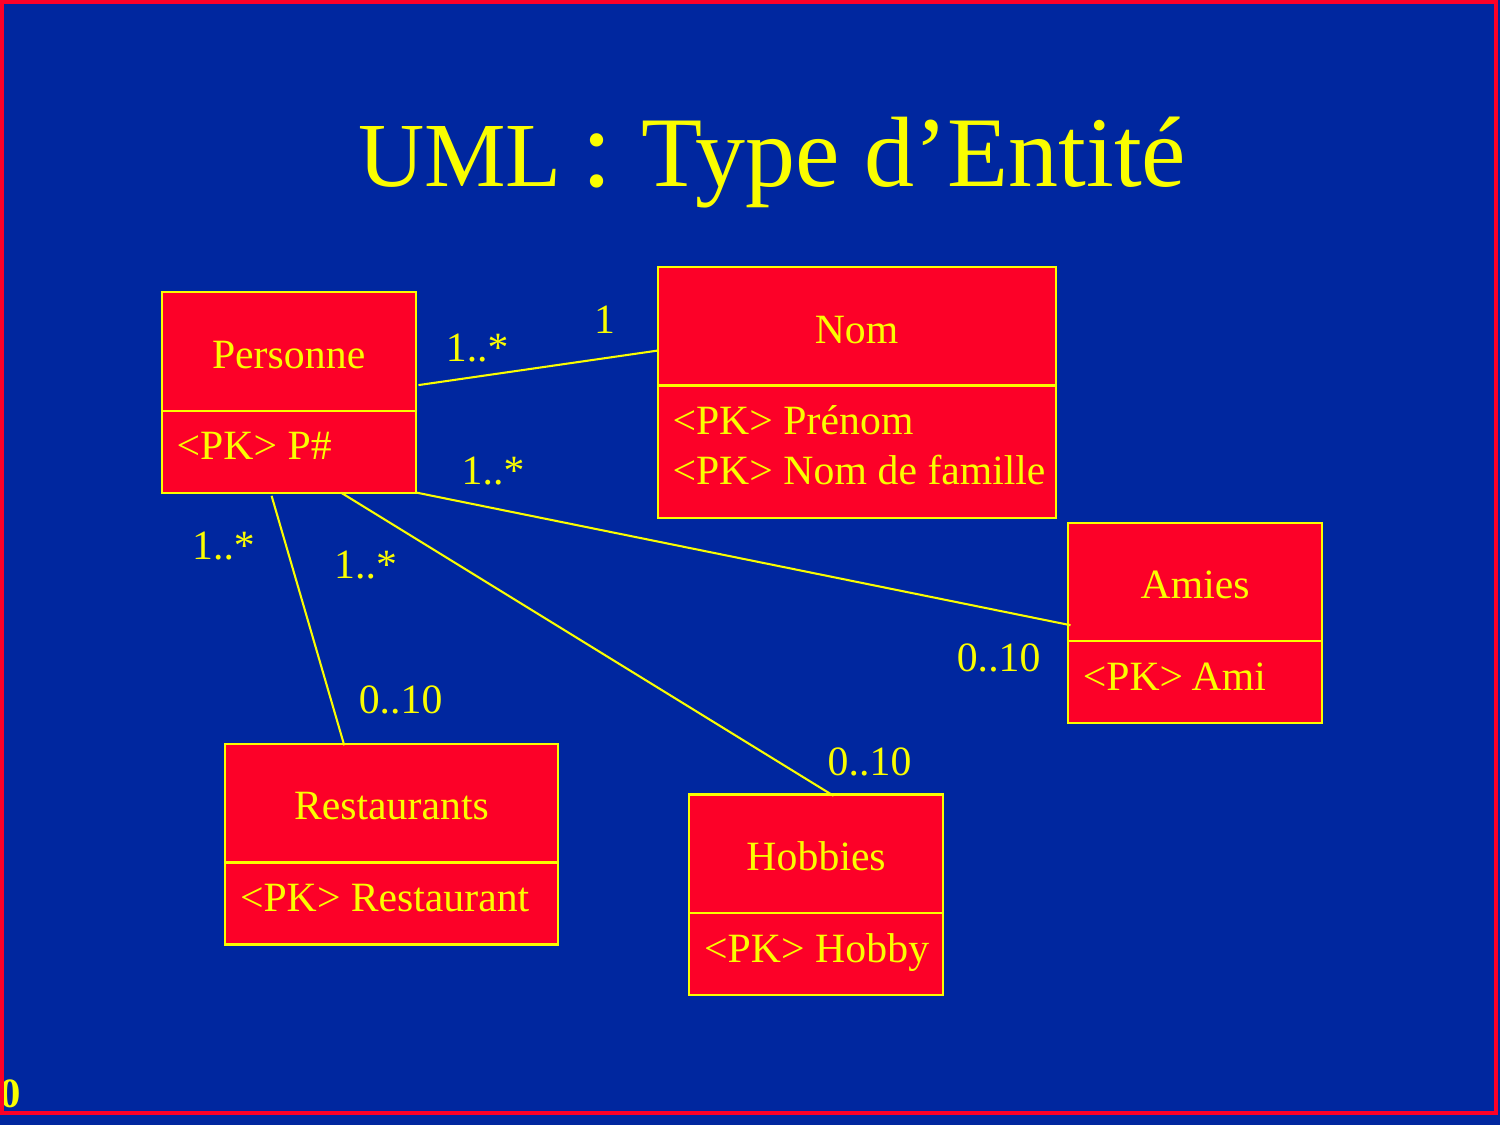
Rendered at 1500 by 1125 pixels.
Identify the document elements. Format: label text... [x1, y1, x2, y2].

text_box <PK> P# [161, 410, 416, 493]
text_box Restaurants [225, 743, 558, 862]
text_box 0..10 [813, 726, 960, 863]
text_box 0..10 [942, 622, 1060, 687]
text_box 1..* [430, 312, 545, 378]
text_box Hobbies [689, 794, 943, 912]
text_box 1 [579, 284, 646, 349]
title UML : Type d’Entité [134, 46, 1411, 236]
text_box 0..10 [343, 664, 462, 729]
text_box 1..* [446, 435, 562, 501]
text_box 1..* [177, 510, 309, 575]
text_box <PK> Prénom <PK> Nom de famille [657, 385, 1056, 519]
text_box 1..* [319, 529, 450, 595]
text_box <PK> Ami [1068, 641, 1322, 724]
text_box <PK> Hobby [689, 912, 943, 995]
text_box Nom [657, 267, 1056, 385]
text_box Personne [161, 292, 416, 410]
text_box Amies [1068, 522, 1322, 641]
text_box <PK> Restaurant [225, 862, 558, 945]
